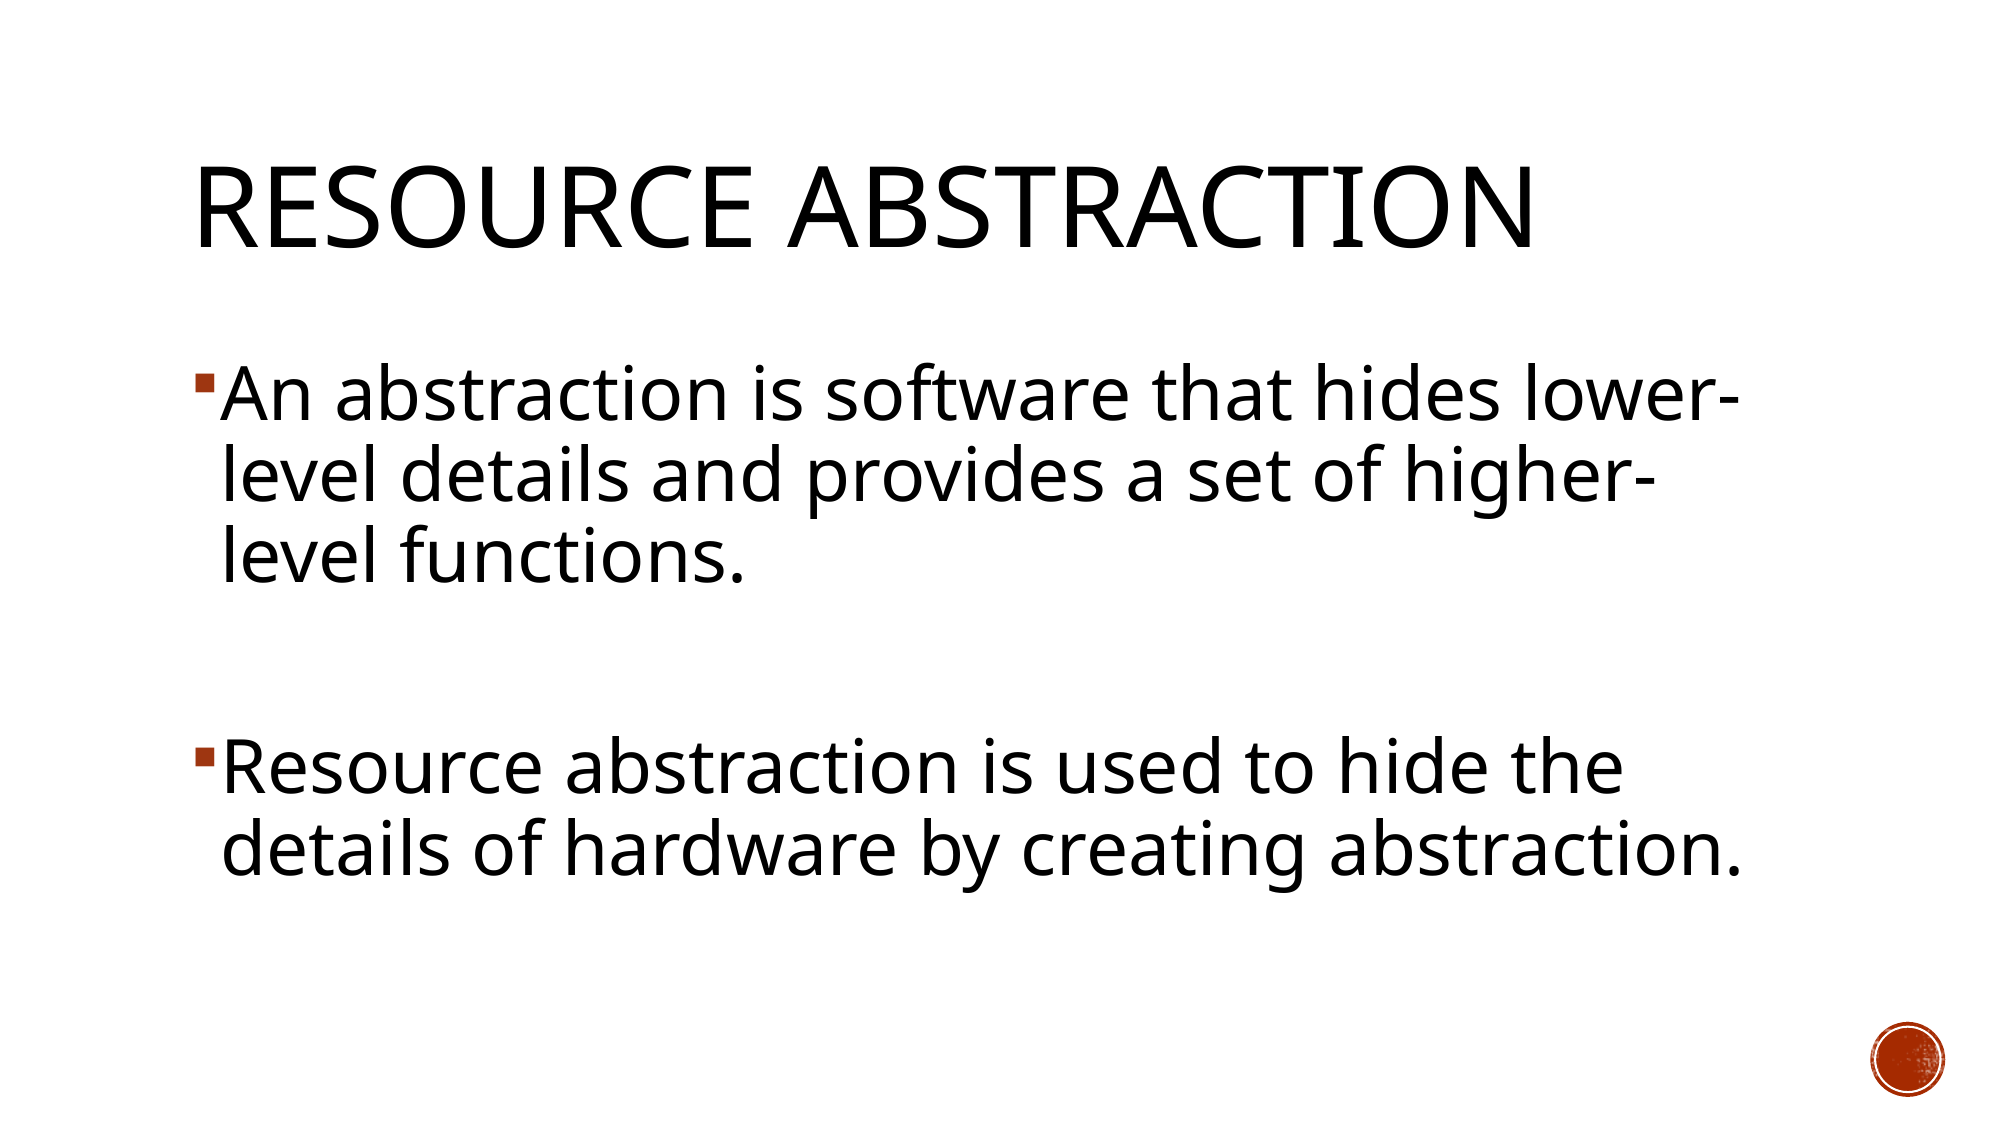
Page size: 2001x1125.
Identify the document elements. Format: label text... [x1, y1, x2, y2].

list An abstraction is software that hides lower-level details and provides a set of higher-level functions. Resource abstraction is used to hide the details of hardware by creating abstraction. [175, 348, 1826, 1013]
title Resource Abstraction [175, 79, 1826, 344]
